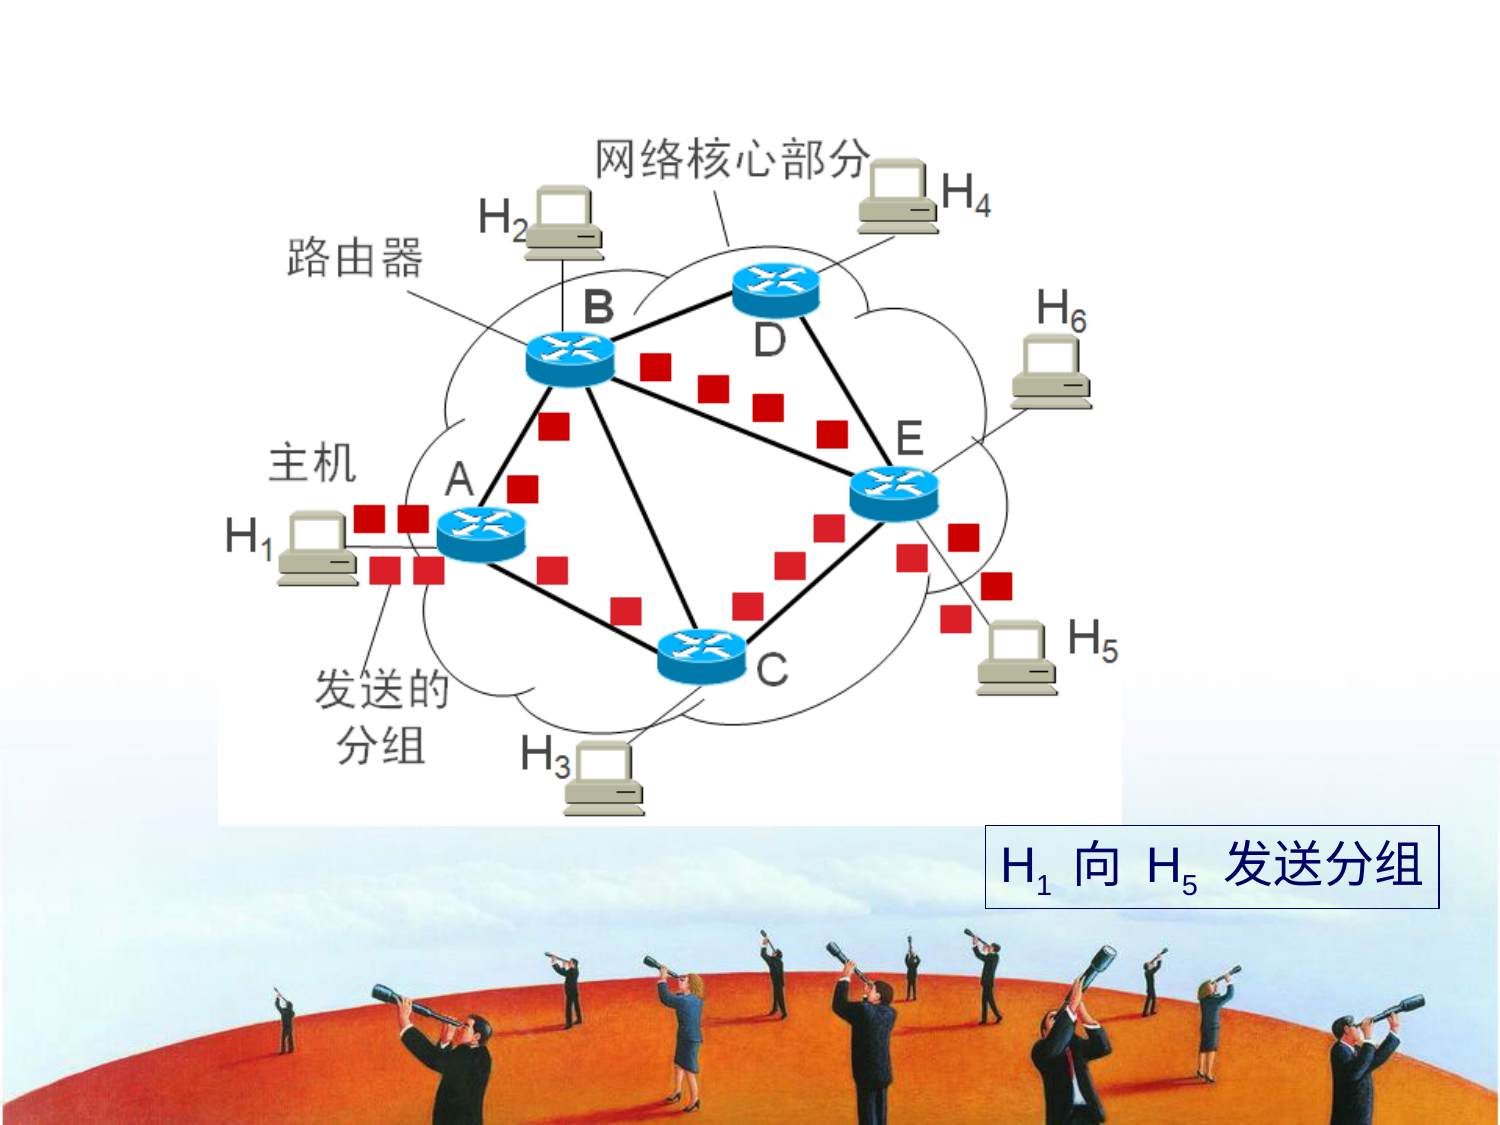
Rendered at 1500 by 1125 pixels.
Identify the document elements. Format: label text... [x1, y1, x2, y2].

text_box H1 向 H5 发送分组 [985, 825, 1439, 909]
picture [0, 0, 1500, 1125]
